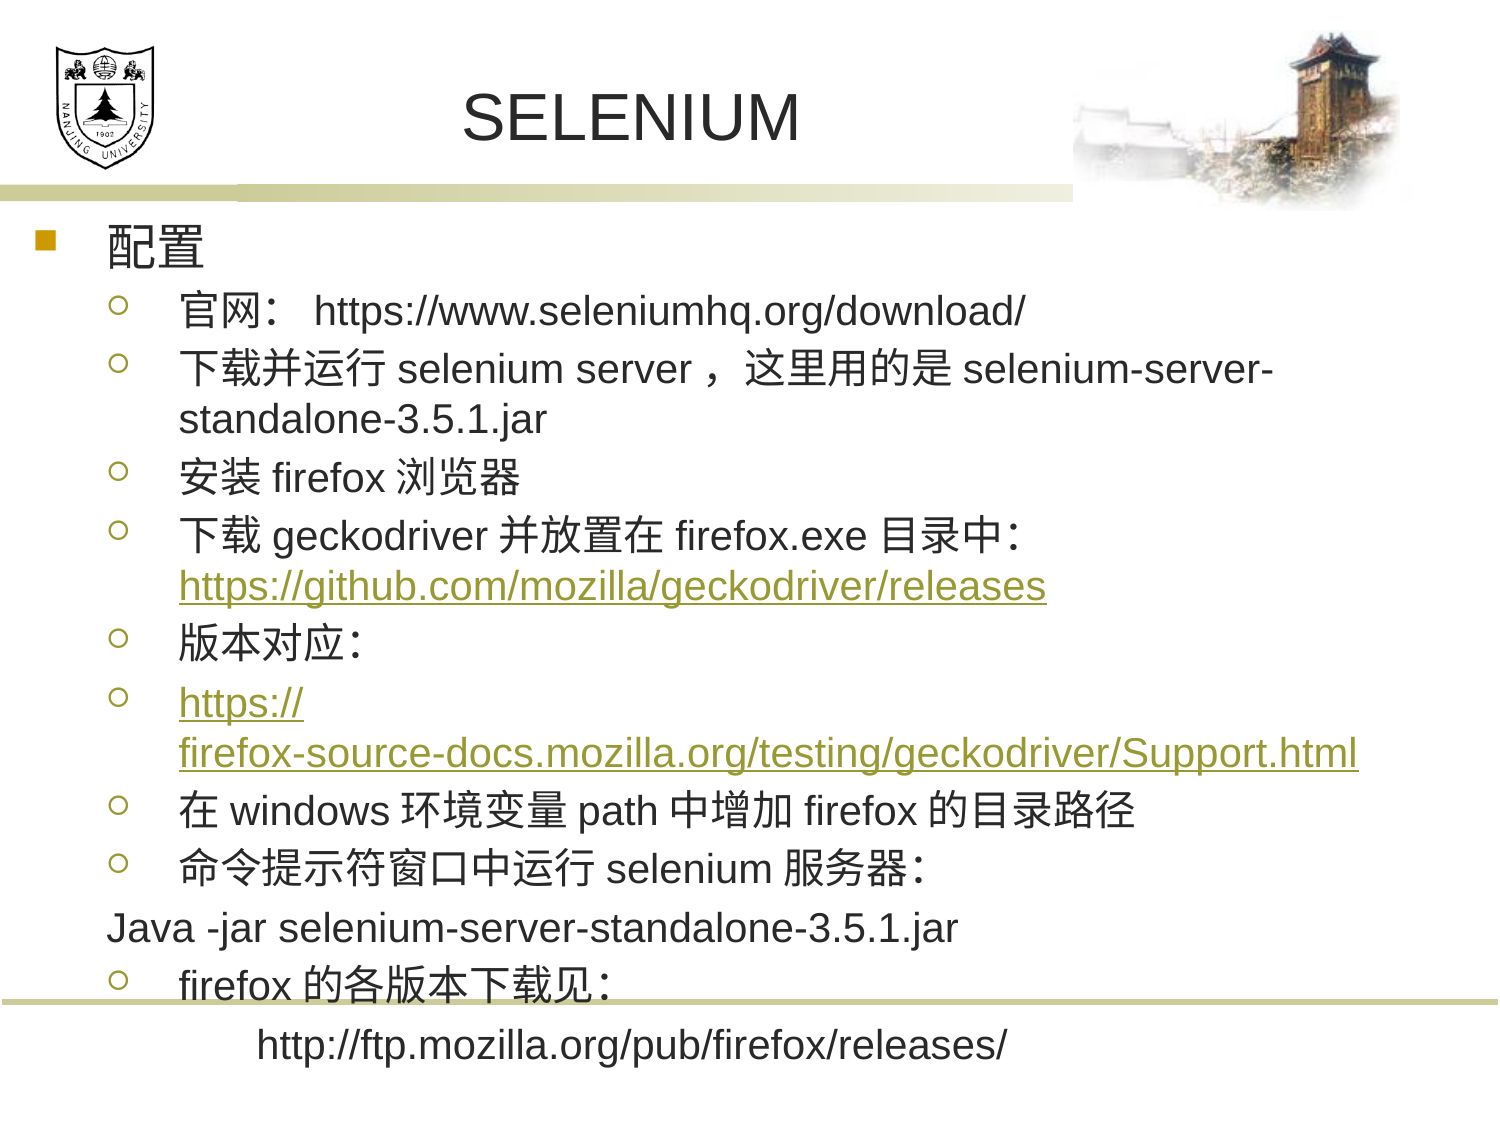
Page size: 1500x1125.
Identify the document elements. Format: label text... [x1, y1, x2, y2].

title SELENIUM [171, 66, 1093, 161]
picture [2, 999, 1498, 1005]
picture [1073, 30, 1400, 208]
list 配置 官网：https://www.seleniumhq.org/download/ 下载并运行selenium server，这里用的是selenium-server-standalone-3.5.1.jar 安装firefox浏览器 下载geckodriver并放置在firefox.exe目录中：https://github.com/mozilla/geckodriver/releases 版本对应： https://firefox-source-docs.mozilla.org/testing/geckodriver/Support.html 在windows环境变量path中增加firefox的目录路径 命令提示符窗口中运行selenium服务器： Java -jar selenium-server-standalone-3.5.1.jar firefox的各版本下载见： http://ftp.mozilla.org/pub/firefox/releases/ [17, 208, 1483, 1000]
picture [50, 42, 160, 173]
